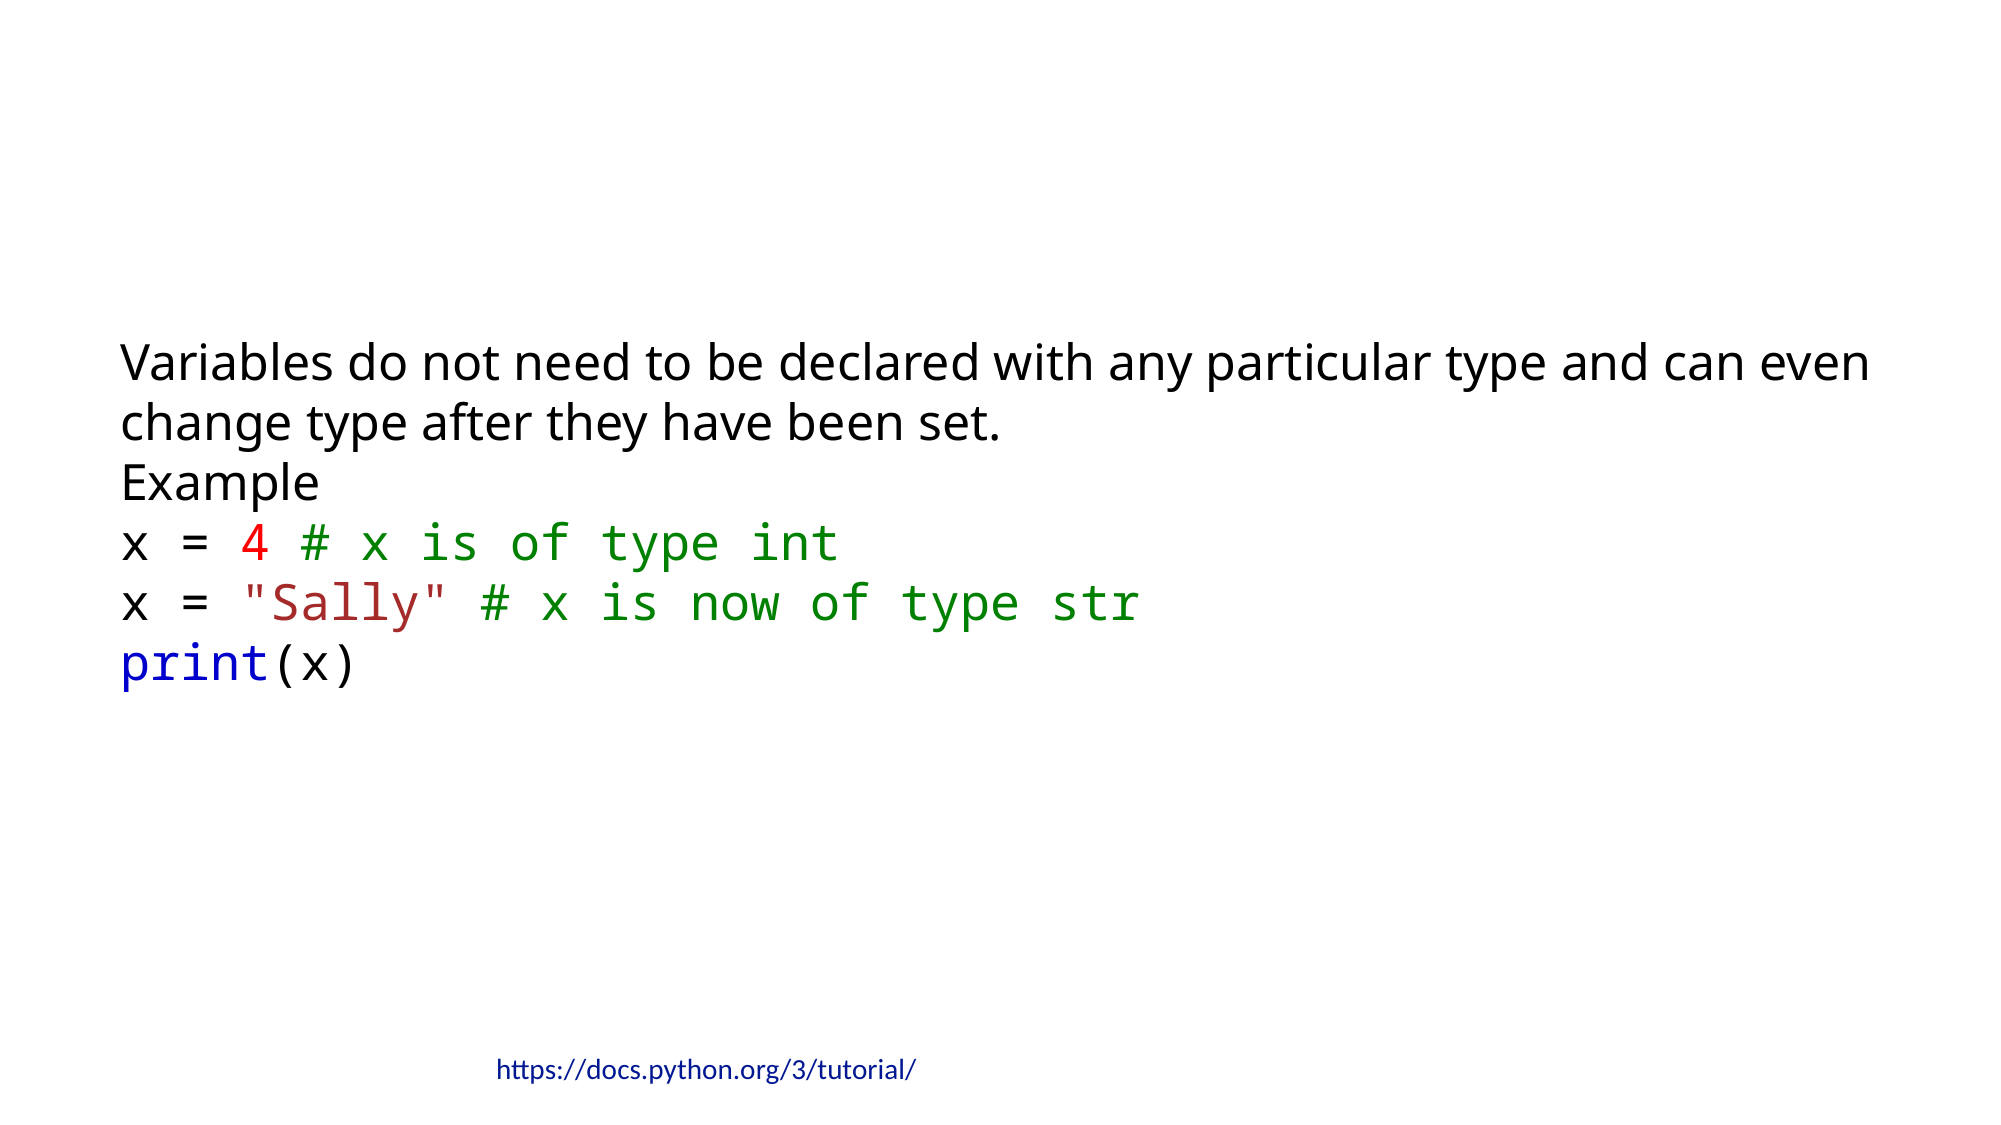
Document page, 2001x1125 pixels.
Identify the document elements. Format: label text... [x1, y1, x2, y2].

text_box Variables do not need to be declared with any particular type and can even change type after they have been set. Example x = 4 # x is of type int x = "Sally" # x is now of type str print(x) [105, 323, 1892, 699]
footer https://docs.python.org/3/tutorial/ [481, 1042, 1926, 1103]
